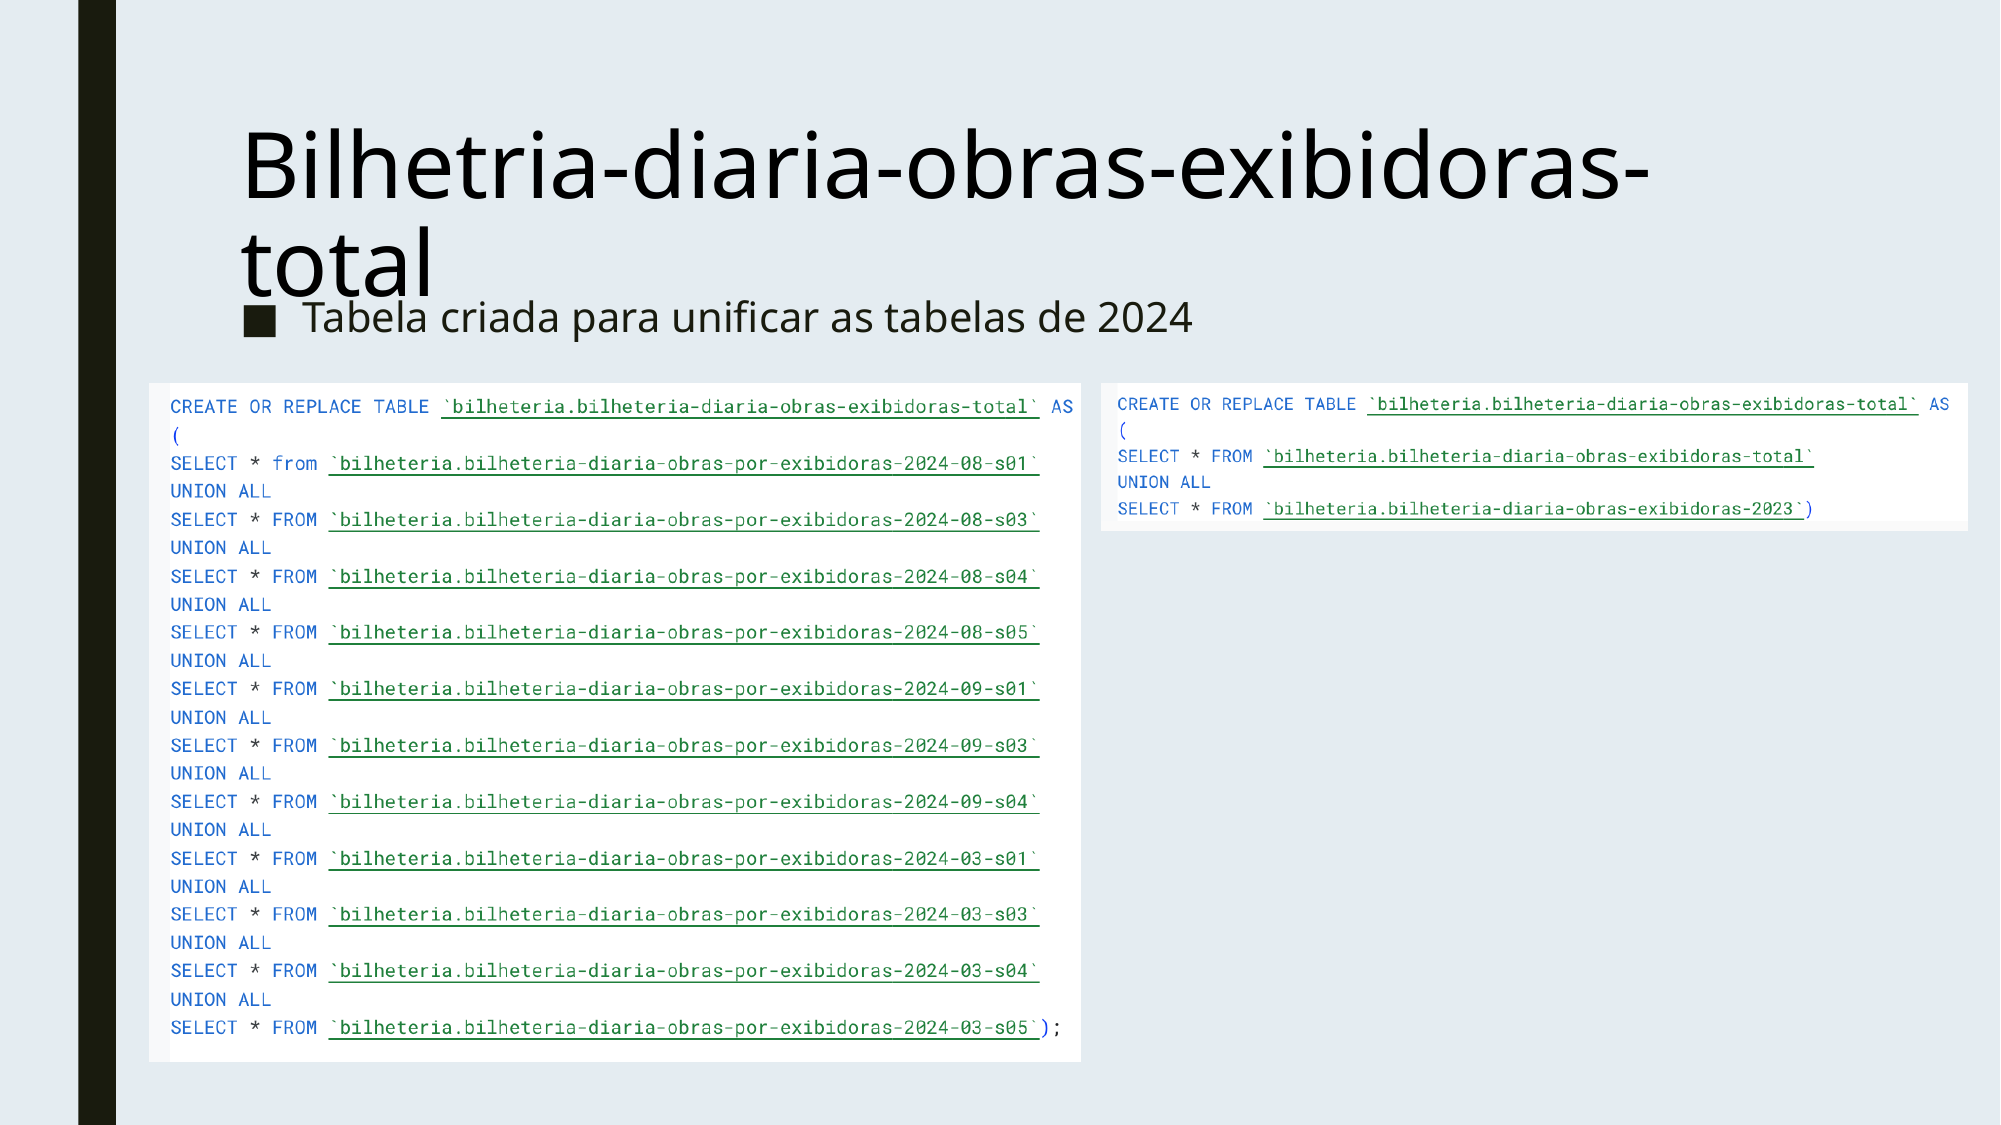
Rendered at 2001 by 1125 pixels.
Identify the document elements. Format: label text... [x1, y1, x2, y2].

list Tabela criada para unificar as tabelas de 2024 [225, 287, 1851, 426]
picture [1101, 383, 1968, 531]
title Bilhetria-diaria-obras-exibidoras-total [225, 112, 1721, 287]
picture [149, 383, 1081, 1063]
